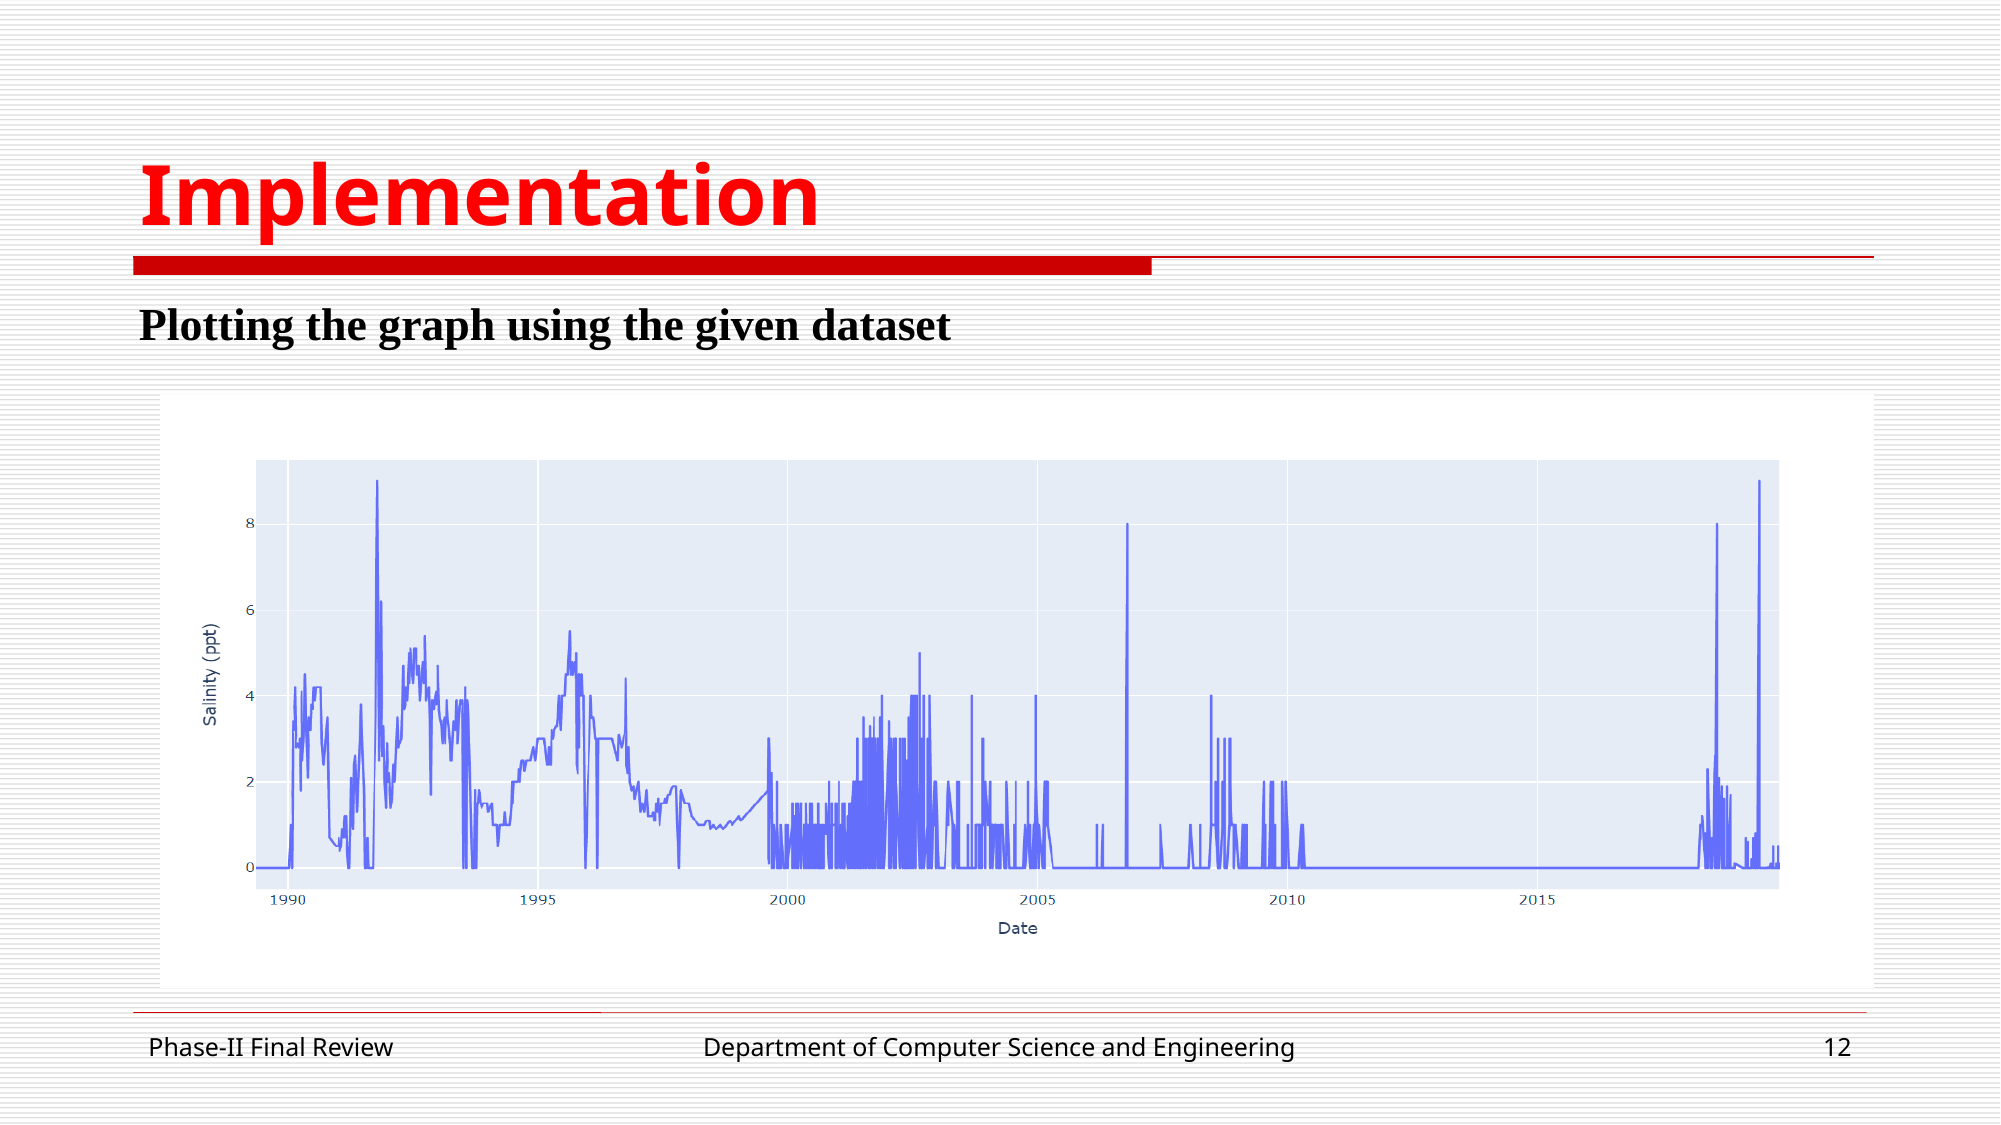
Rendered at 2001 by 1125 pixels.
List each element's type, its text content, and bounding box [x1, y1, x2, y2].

slide_number Phase-II Final Review [133, 1024, 567, 1103]
footer Department of Computer Science and Engineering [683, 1024, 1317, 1103]
picture [0, 0, 2001, 1125]
slide_number 12 [1433, 1024, 1867, 1103]
title Implementation [125, 50, 1876, 250]
list Plotting the graph using the given dataset [123, 287, 1874, 988]
